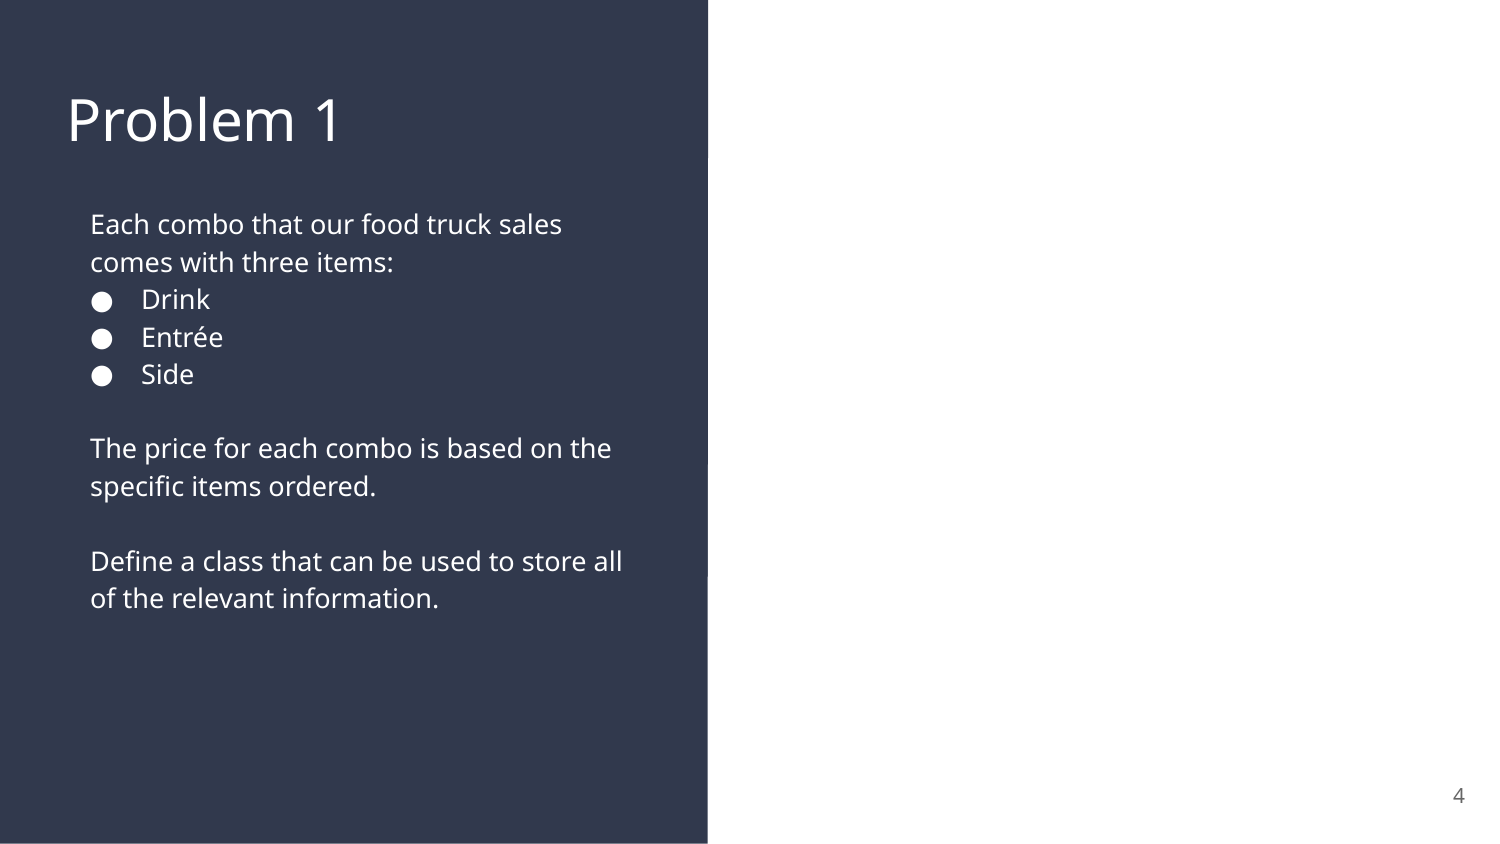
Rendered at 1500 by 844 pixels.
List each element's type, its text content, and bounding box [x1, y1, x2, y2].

list Each combo that our food truck sales comes with three items: Drink Entrée Side The price for each combo is based on the specific items ordered. Define a class that can be used to store all of the relevant information. [51, 188, 660, 656]
title Problem 1 [51, 67, 660, 173]
slide_number 4 [1389, 764, 1480, 830]
